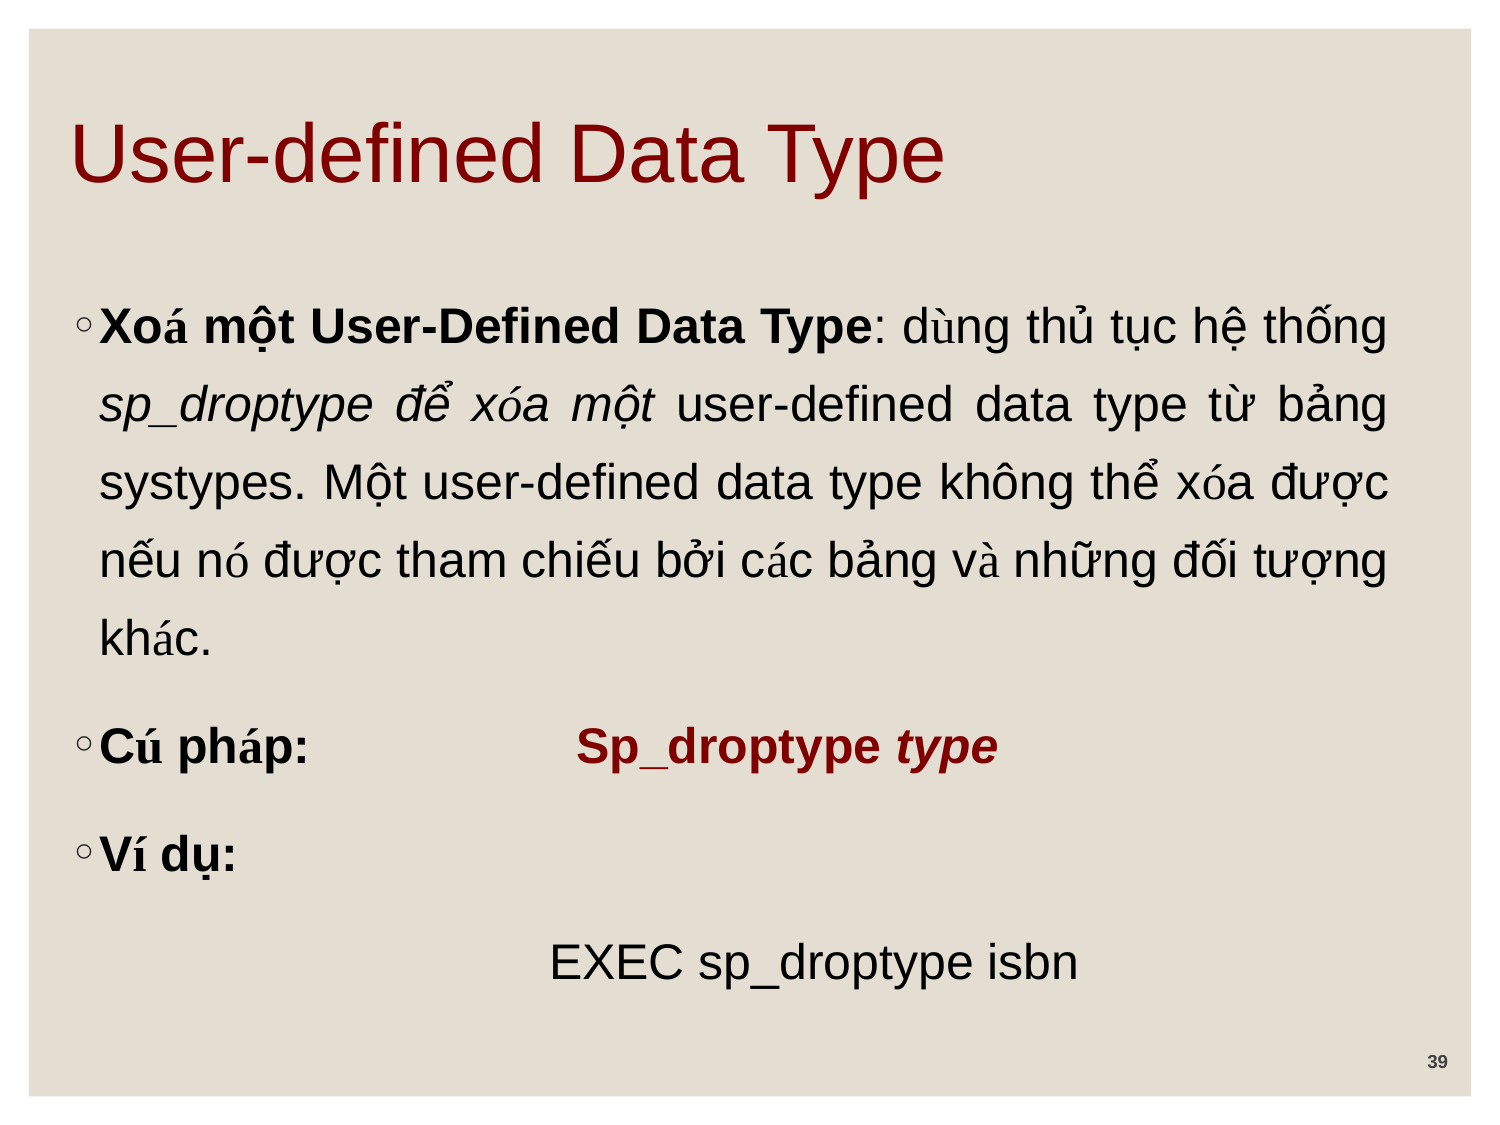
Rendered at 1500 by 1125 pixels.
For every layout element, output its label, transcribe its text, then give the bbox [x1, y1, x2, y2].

title User-defined Data Type [54, 43, 1315, 268]
list Xoá một User-Defined Data Type: dùng thủ tục hệ thống sp_droptype để xóa một user-defined data type từ bảng systypes. Một user-defined data type không thể xóa được nếu nó được tham chiếu bởi các bảng và những đối tượng khác. Cú pháp: Sp_droptype type Ví dụ: EXEC sp_droptype isbn [54, 268, 1405, 906]
slide_number 39 [1283, 1035, 1464, 1080]
